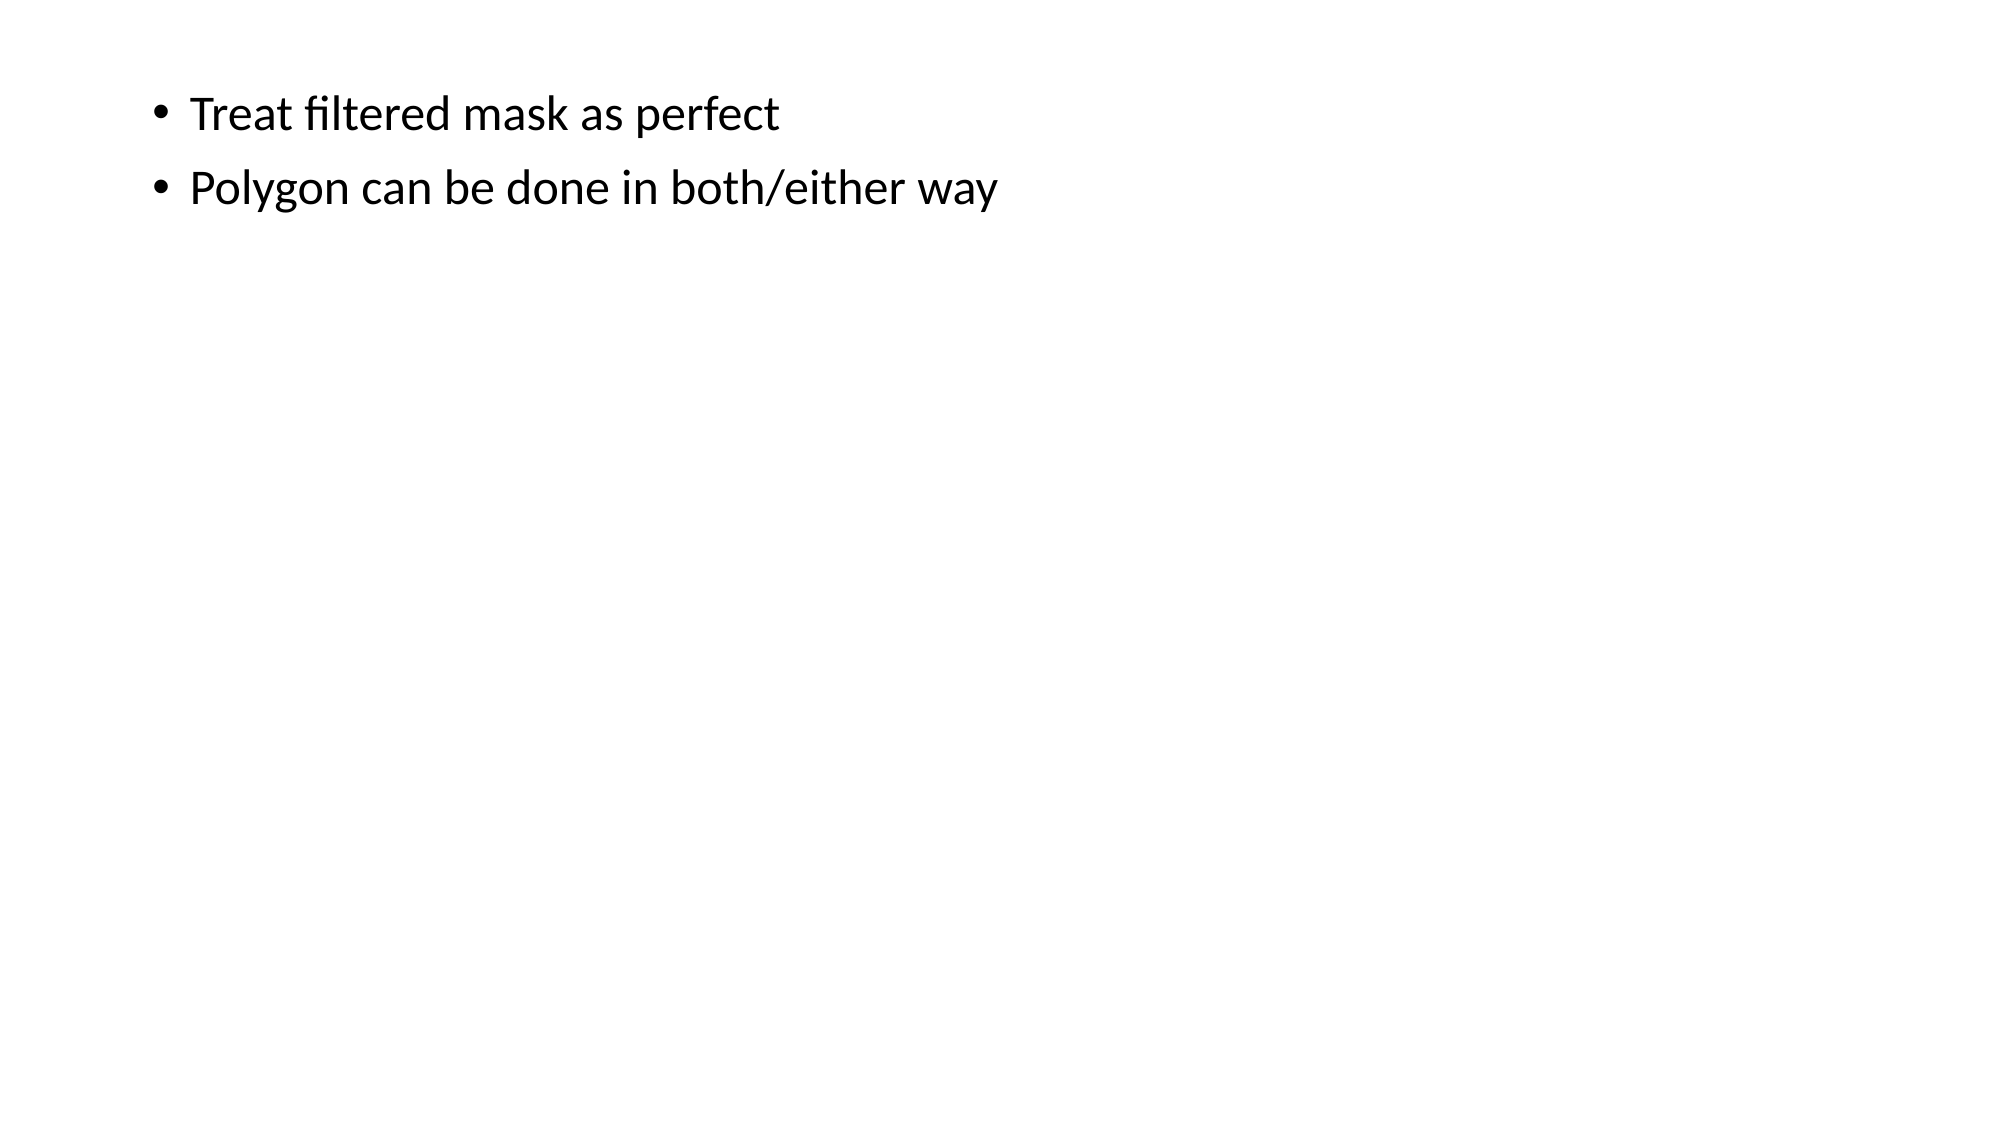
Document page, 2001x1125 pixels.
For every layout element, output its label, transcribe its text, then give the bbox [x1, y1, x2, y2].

list Treat filtered mask as perfect Polygon can be done in both/either way [137, 79, 1863, 1014]
